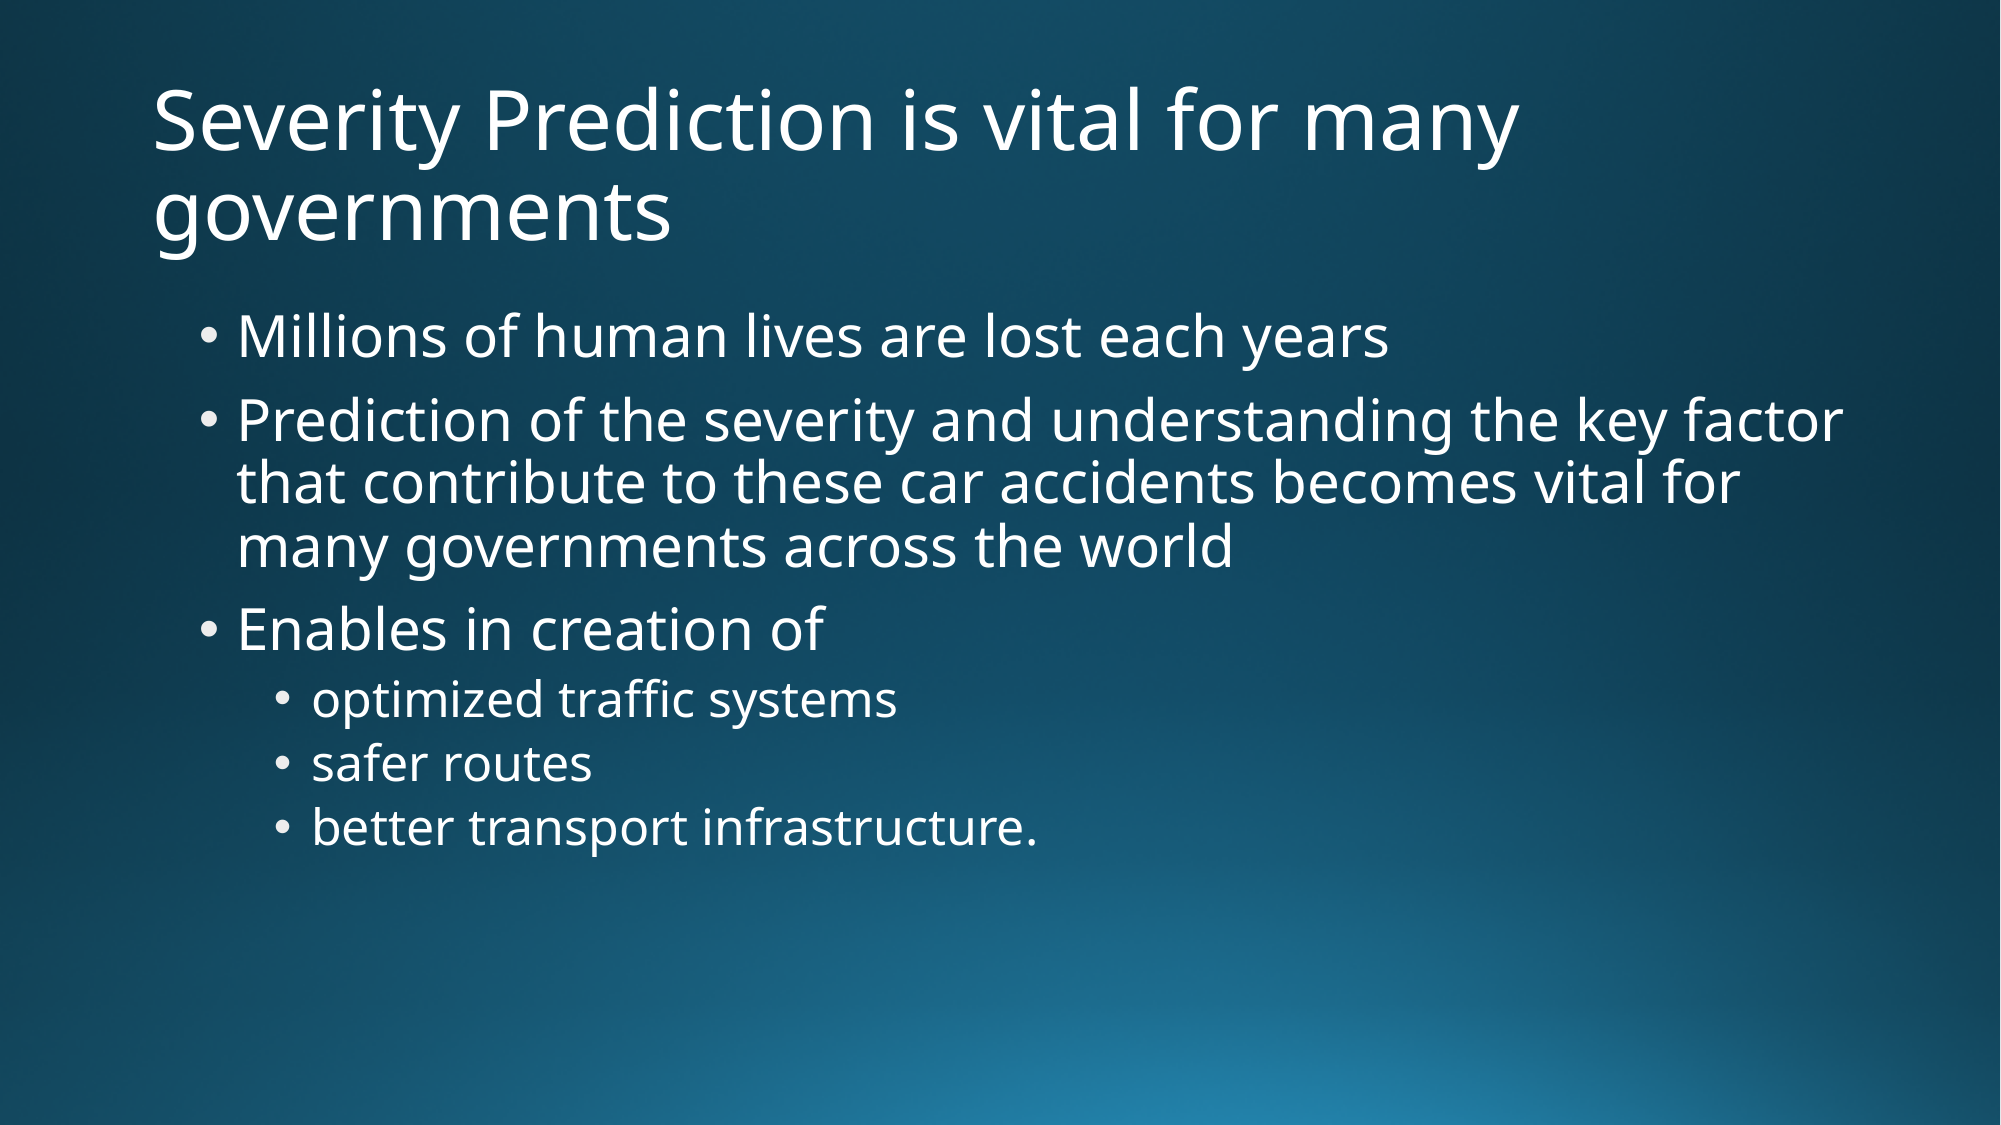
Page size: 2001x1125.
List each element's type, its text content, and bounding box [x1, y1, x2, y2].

title Severity Prediction is vital for many governments [137, 59, 1863, 278]
picture [0, 0, 2001, 1125]
list Millions of human lives are lost each years Prediction of the severity and understanding the key factor that contribute to these car accidents becomes vital for many governments across the world Enables in creation of optimized traffic systems safer routes better transport infrastructure. [183, 299, 1863, 1014]
